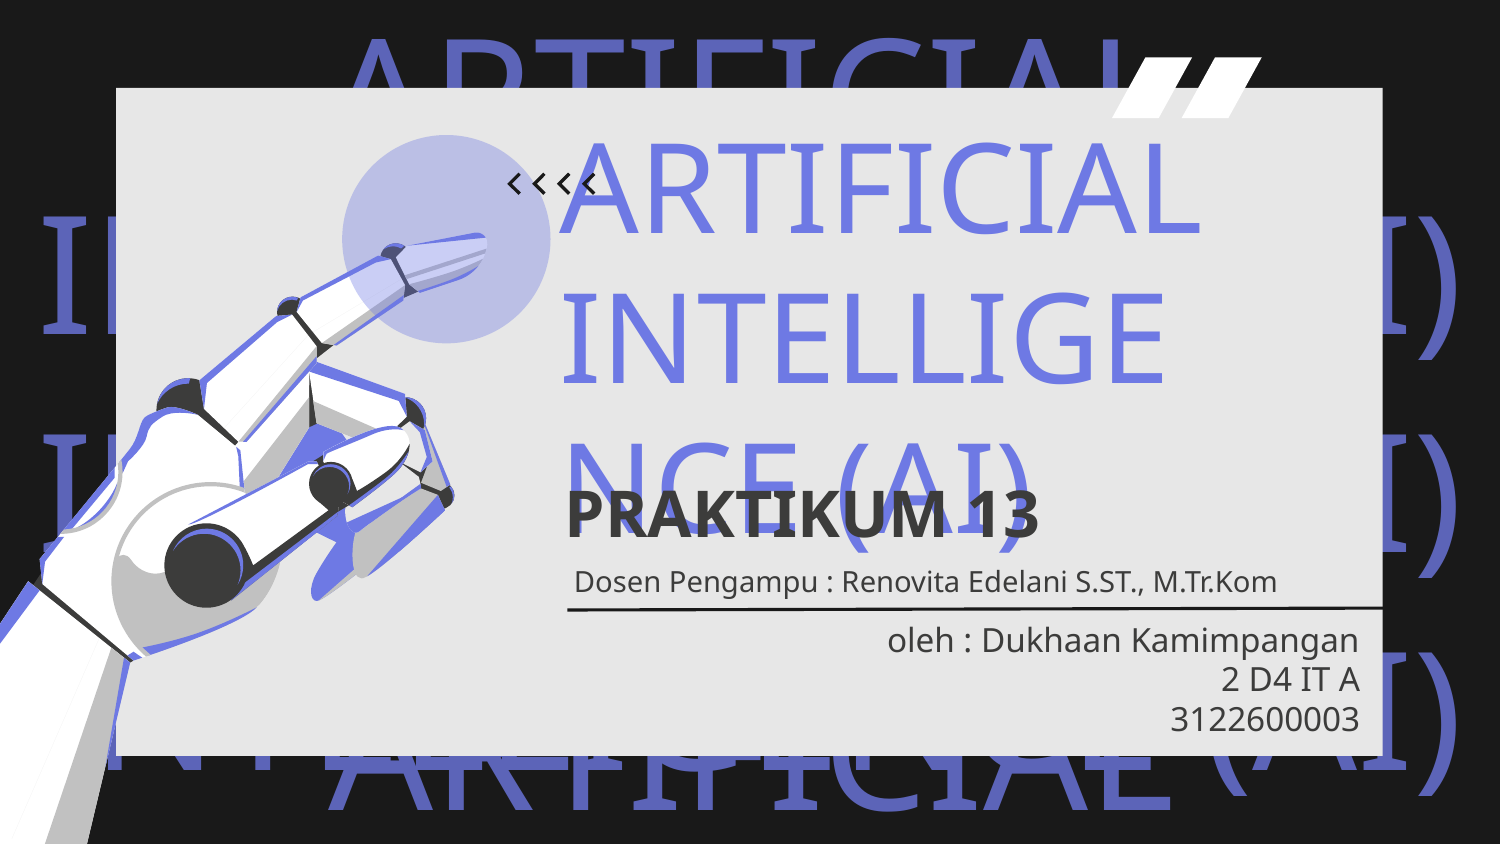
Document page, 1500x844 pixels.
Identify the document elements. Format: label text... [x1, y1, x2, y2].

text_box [1111, 57, 1263, 119]
text_box [342, 135, 551, 333]
subtitle oleh : Dukhaan Kamimpangan 2 D4 IT A 3122600003 [651, 620, 1376, 744]
title ARTIFICIAL INTELLIGENCE (AI) [544, 180, 1269, 488]
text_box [567, 607, 1387, 611]
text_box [0, 232, 489, 844]
subtitle PRAKTIKUM 13 [550, 477, 1274, 546]
text_box Dosen Pengampu : Renovita Edelani S.ST., M.Tr.Kom [559, 555, 1294, 606]
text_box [506, 172, 596, 196]
